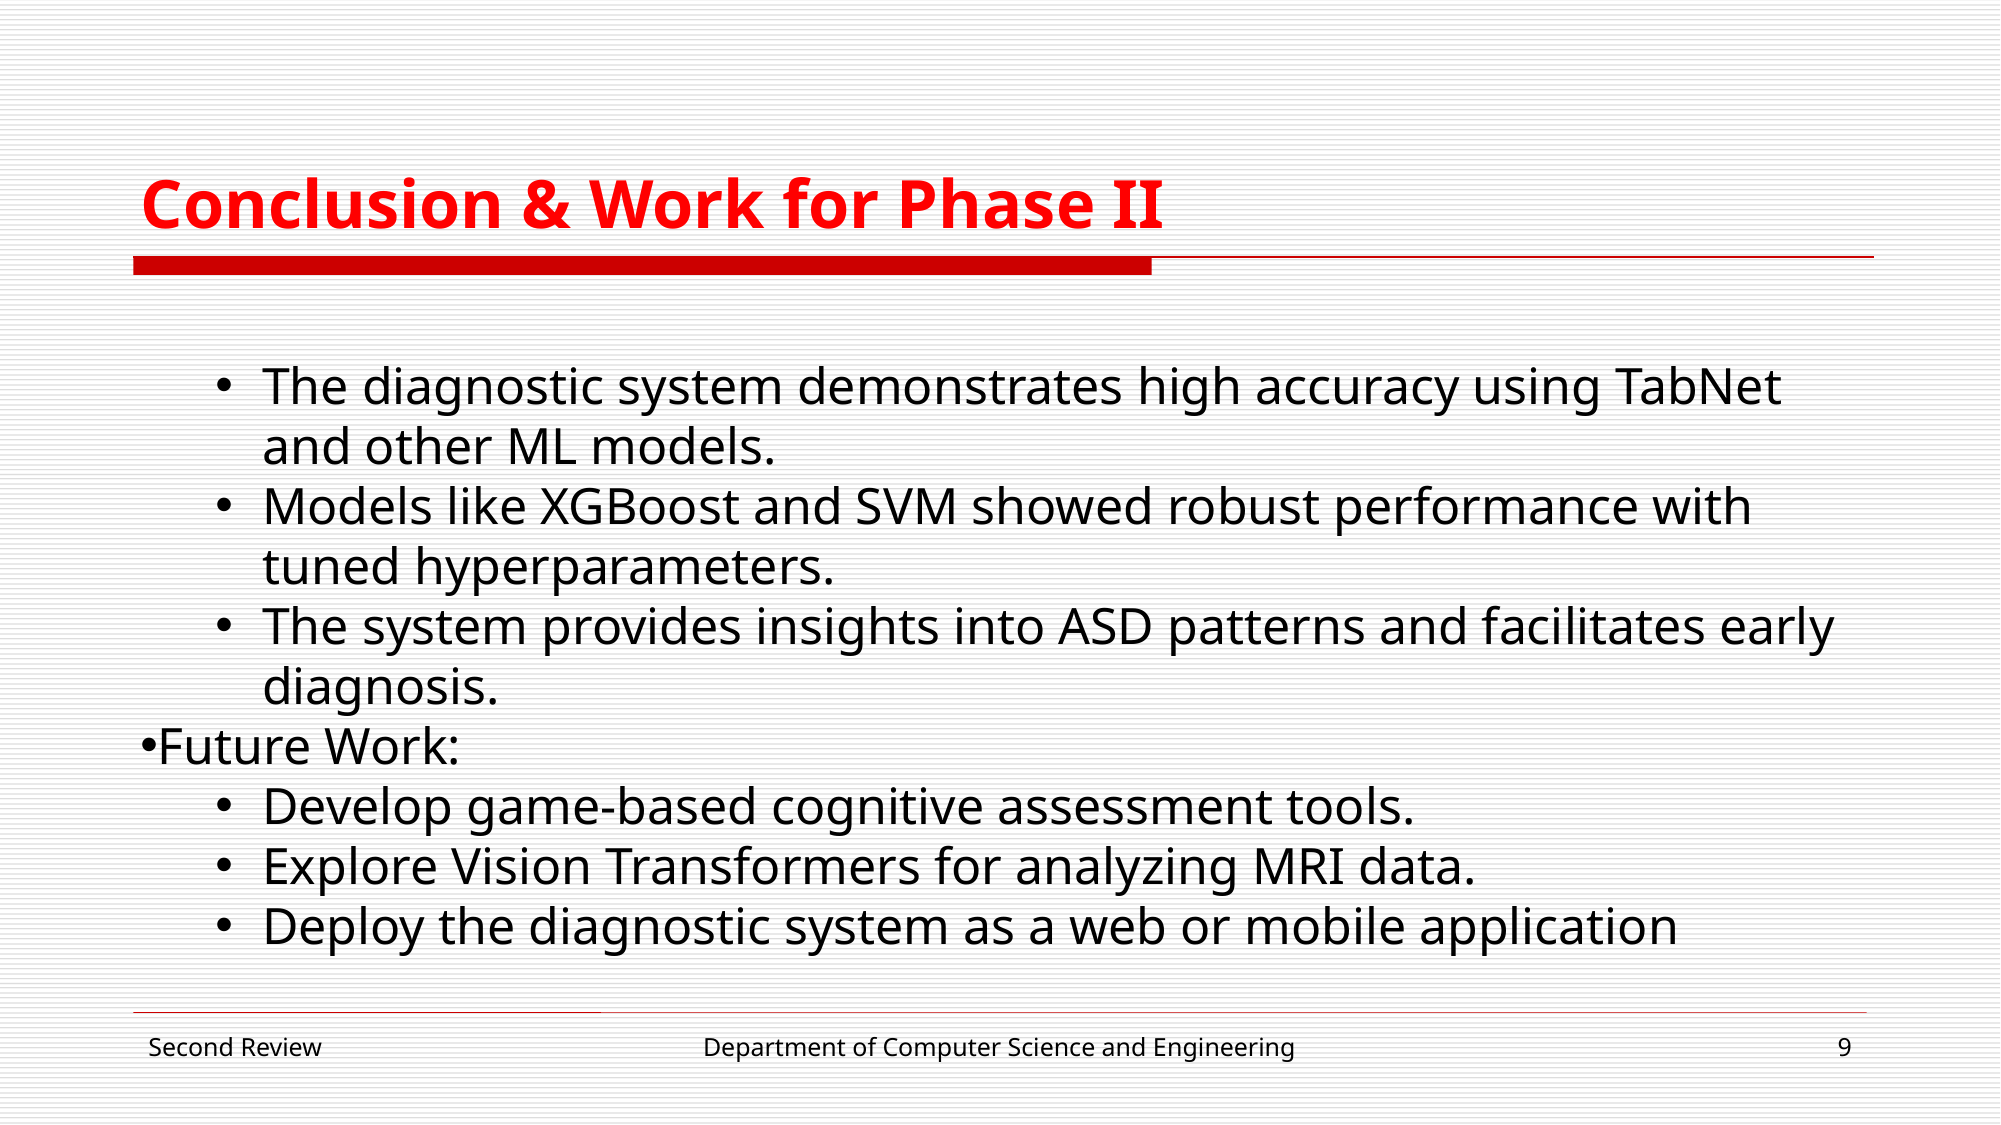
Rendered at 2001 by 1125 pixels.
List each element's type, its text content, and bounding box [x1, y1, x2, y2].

title Conclusion & Work for Phase II [125, 50, 1876, 250]
text_box The diagnostic system demonstrates high accuracy using TabNet and other ML models. Models like XGBoost and SVM showed robust performance with tuned hyperparameters. The system provides insights into ASD patterns and facilitates early diagnosis. Future Work: Develop game-based cognitive assessment tools. Explore Vision Transformers for analyzing MRI data. Deploy the diagnostic system as a web or mobile application [125, 286, 1867, 962]
slide_number 9 [1433, 1024, 1867, 1103]
slide_number Second Review [133, 1024, 567, 1103]
picture [0, 0, 2001, 1125]
footer Department of Computer Science and Engineering [683, 1024, 1317, 1103]
